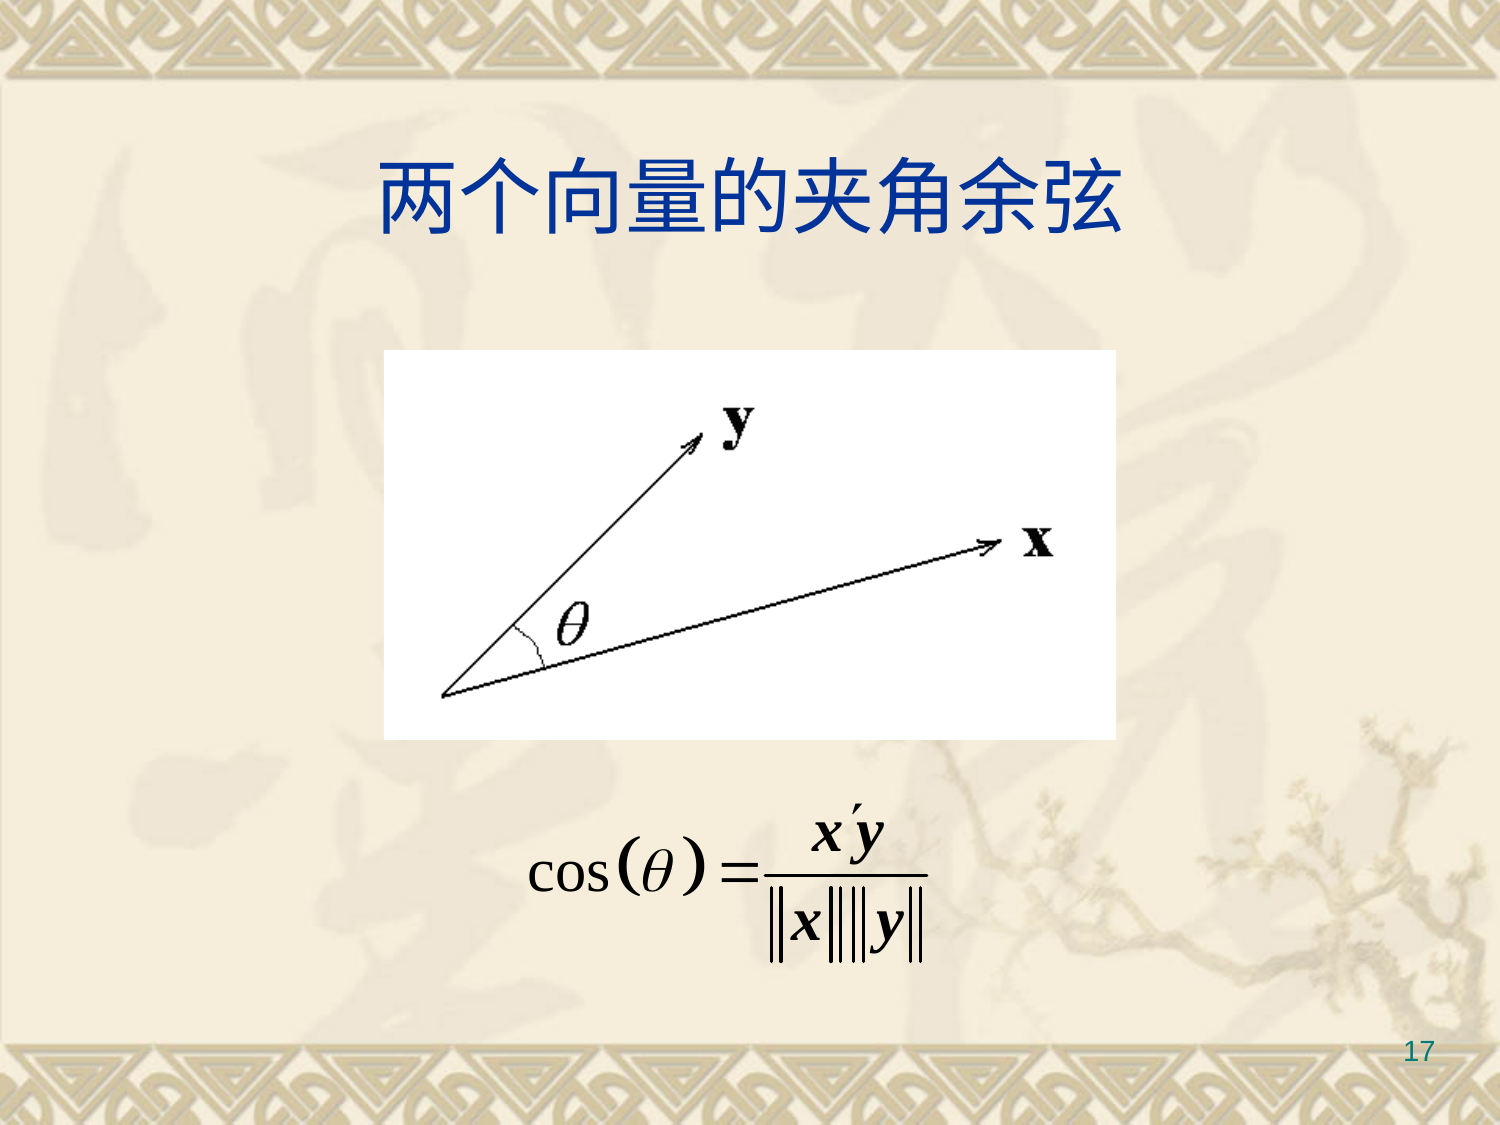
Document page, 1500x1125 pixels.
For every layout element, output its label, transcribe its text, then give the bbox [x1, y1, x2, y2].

slide_number 17 [1074, 1024, 1451, 1103]
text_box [525, 799, 933, 967]
title 两个向量的夹角余弦 [49, 99, 1451, 288]
picture [0, 1, 1500, 1125]
